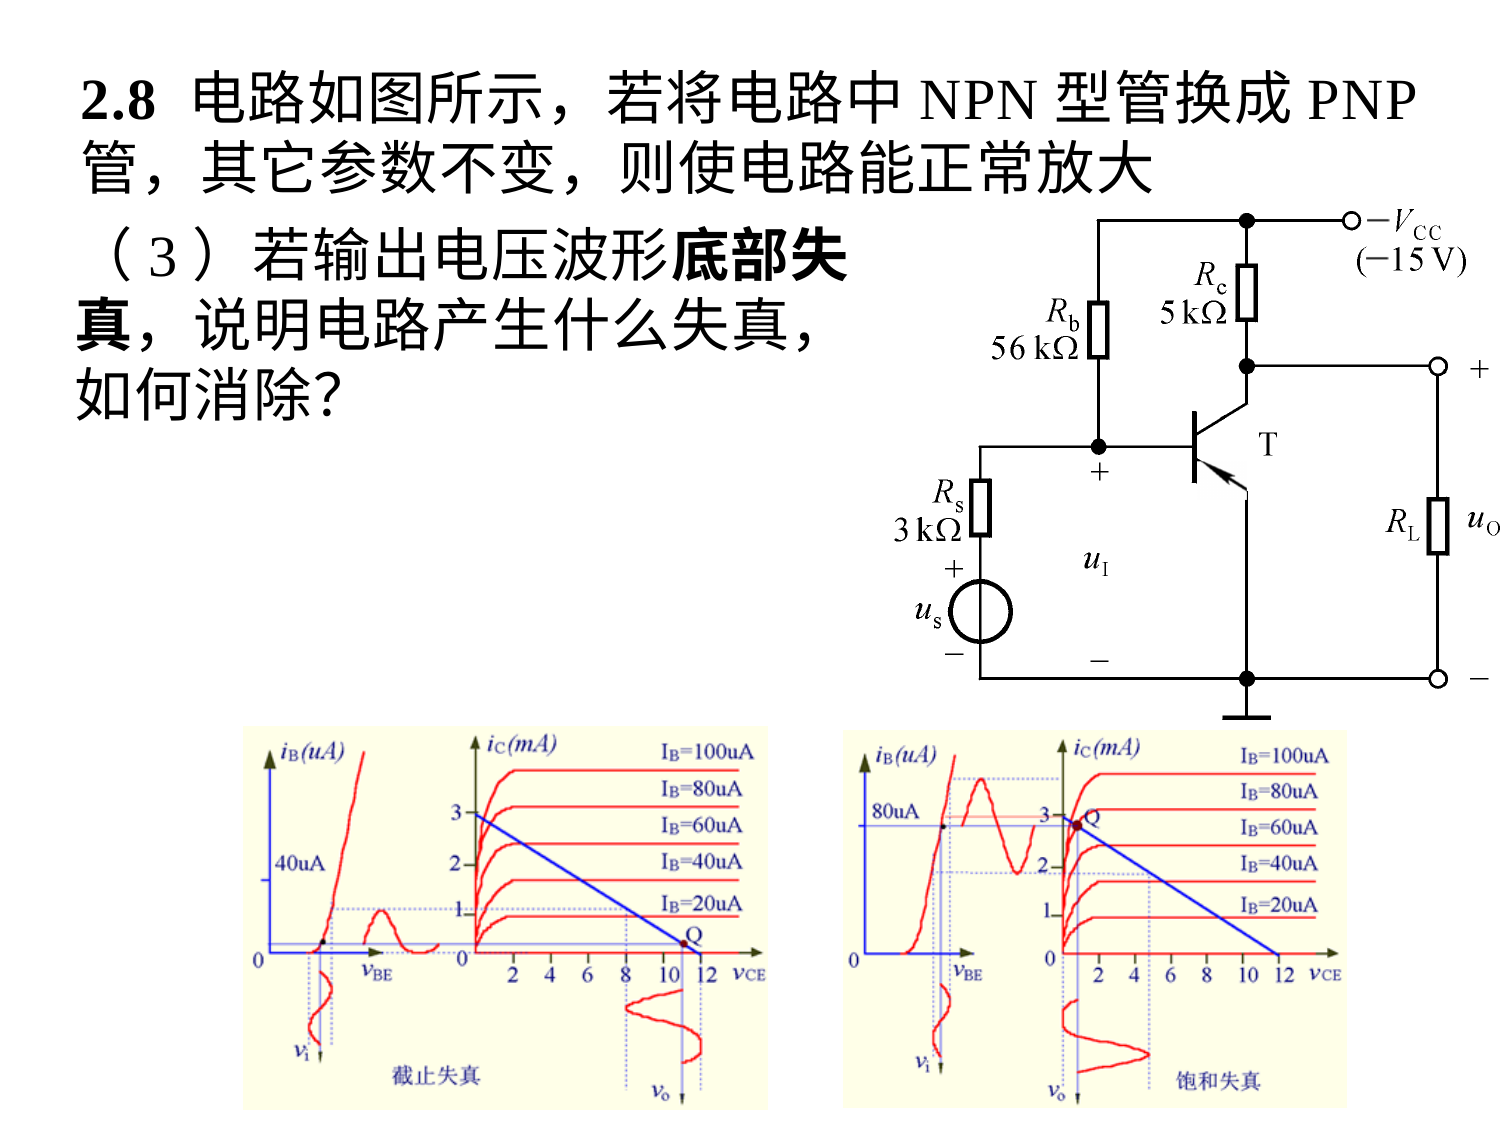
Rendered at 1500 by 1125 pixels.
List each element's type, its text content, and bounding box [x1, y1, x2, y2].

text_box 2.8 电路如图所示，若将电路中NPN型管换成PNP管，其它参数不变，则使电路能正常放大 [65, 53, 1471, 209]
picture [1197, 461, 1247, 500]
picture [1367, 212, 1390, 231]
text_box （3）若输出电压波形底部失真，说明电路产生什么失真，如何消除？ [59, 210, 893, 436]
picture [1366, 250, 1389, 269]
picture [843, 730, 1347, 1108]
picture [243, 726, 768, 1110]
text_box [893, 209, 1500, 720]
